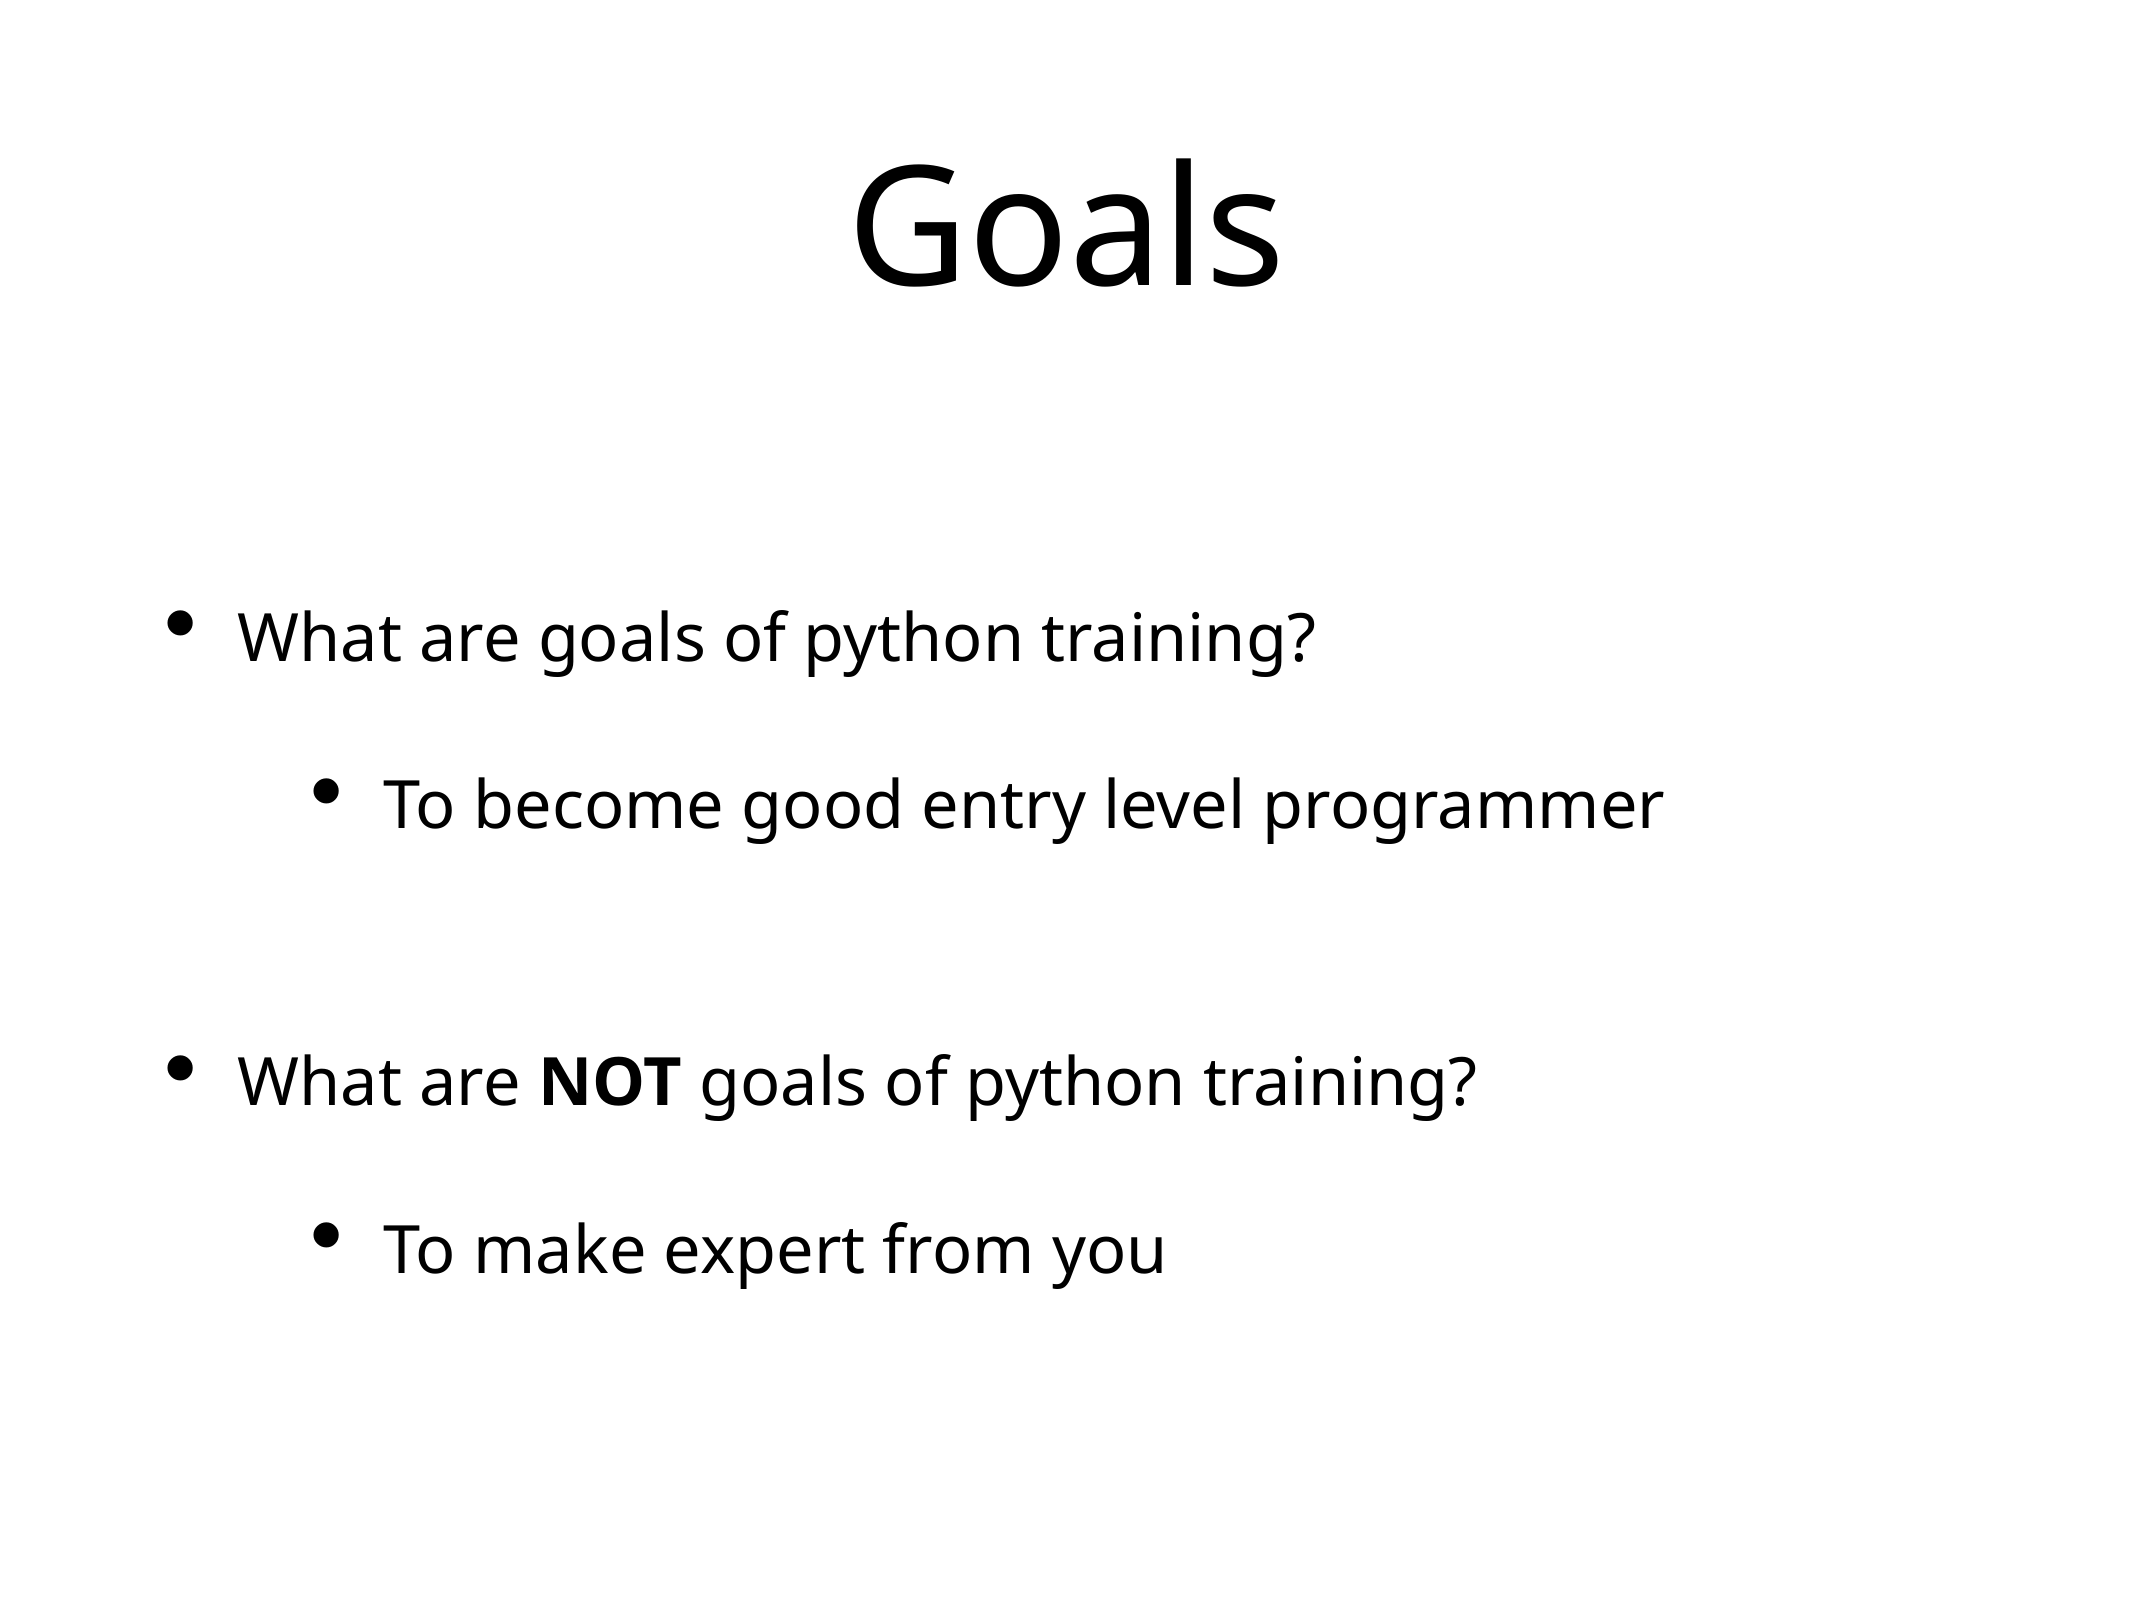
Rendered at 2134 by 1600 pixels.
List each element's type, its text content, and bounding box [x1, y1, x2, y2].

list What are goals of python training? To become good entry level programmer What are NOT goals of python training? To make expert from you [155, 424, 1978, 1457]
title Goals [155, 41, 1978, 397]
